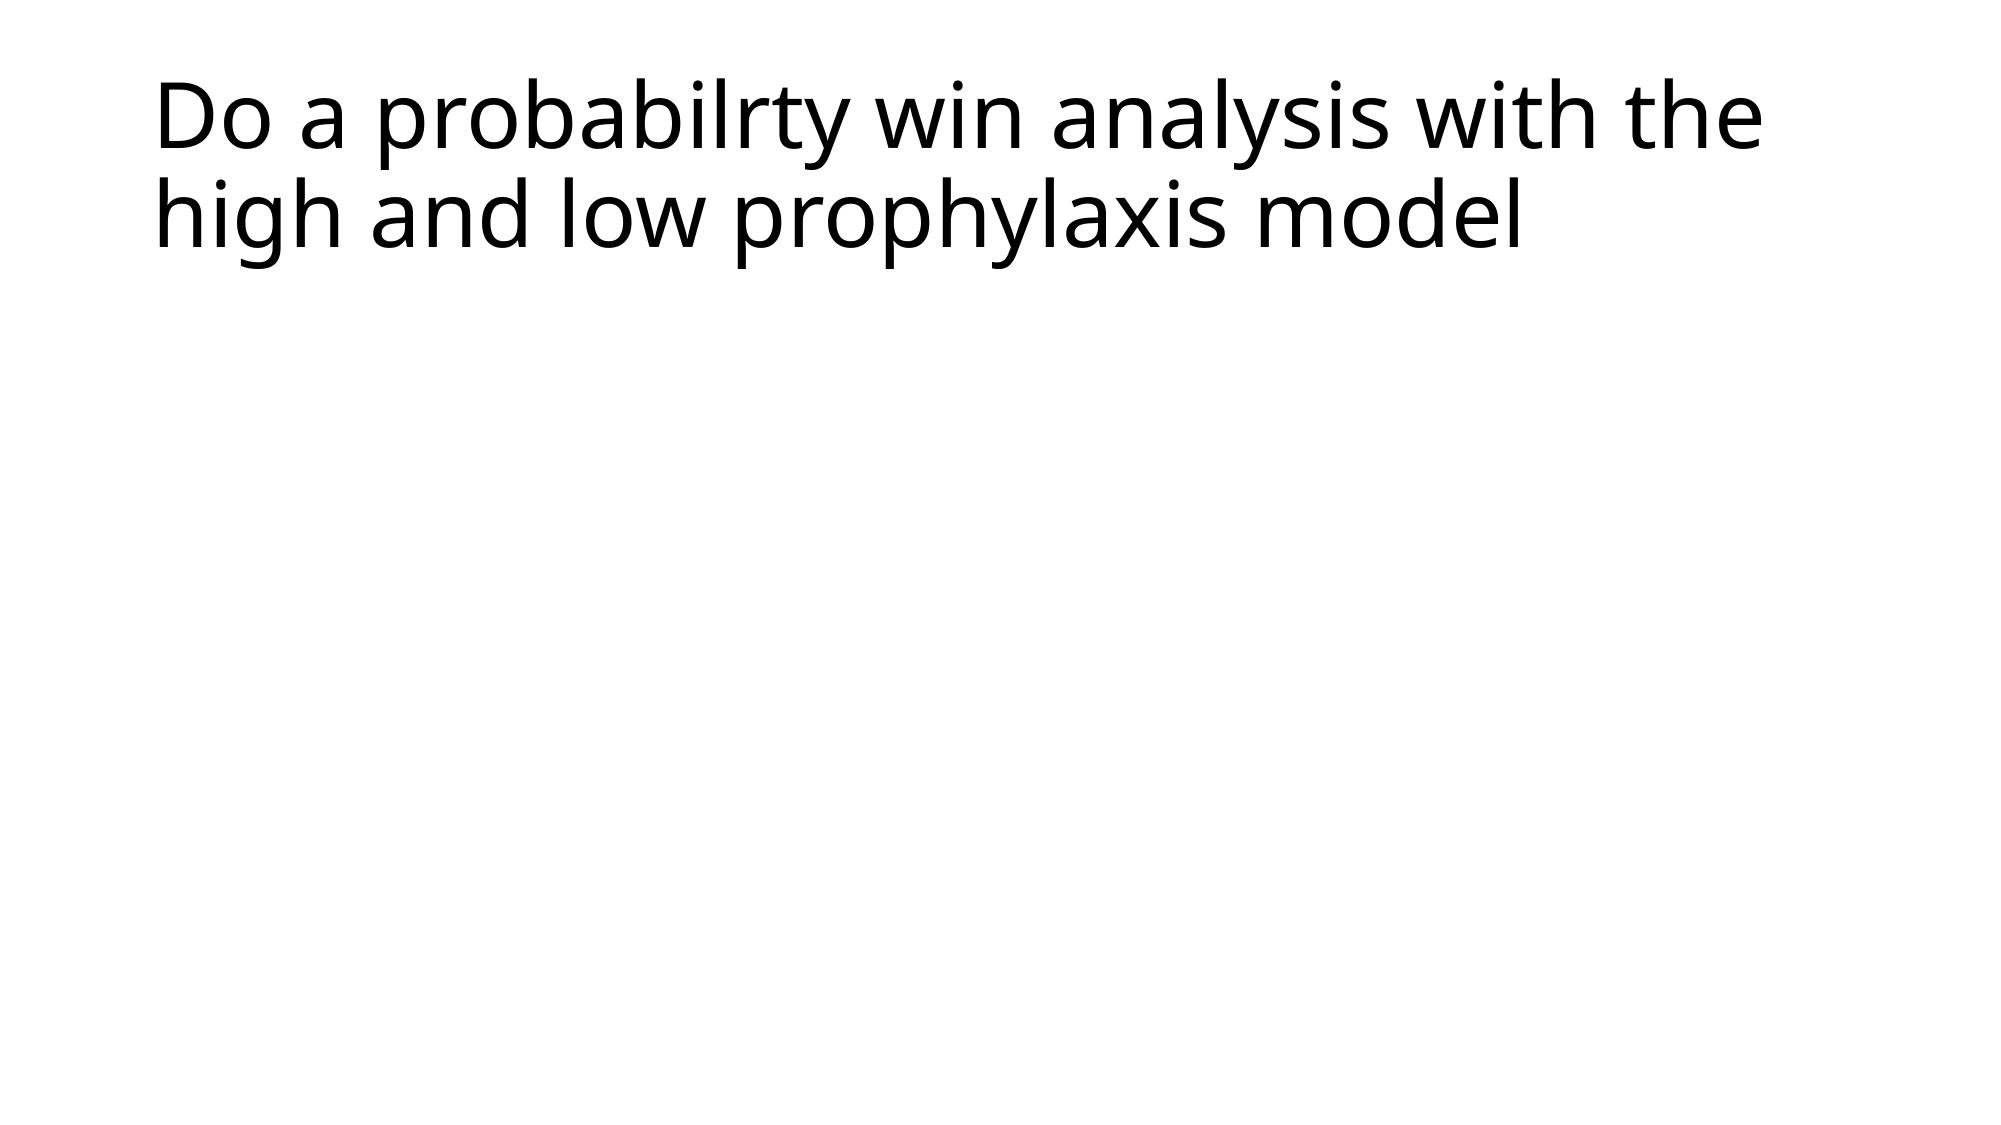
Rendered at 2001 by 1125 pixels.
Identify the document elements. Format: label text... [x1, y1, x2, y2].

title Do a probabilrty win analysis with the high and low prophylaxis model [137, 59, 1863, 278]
